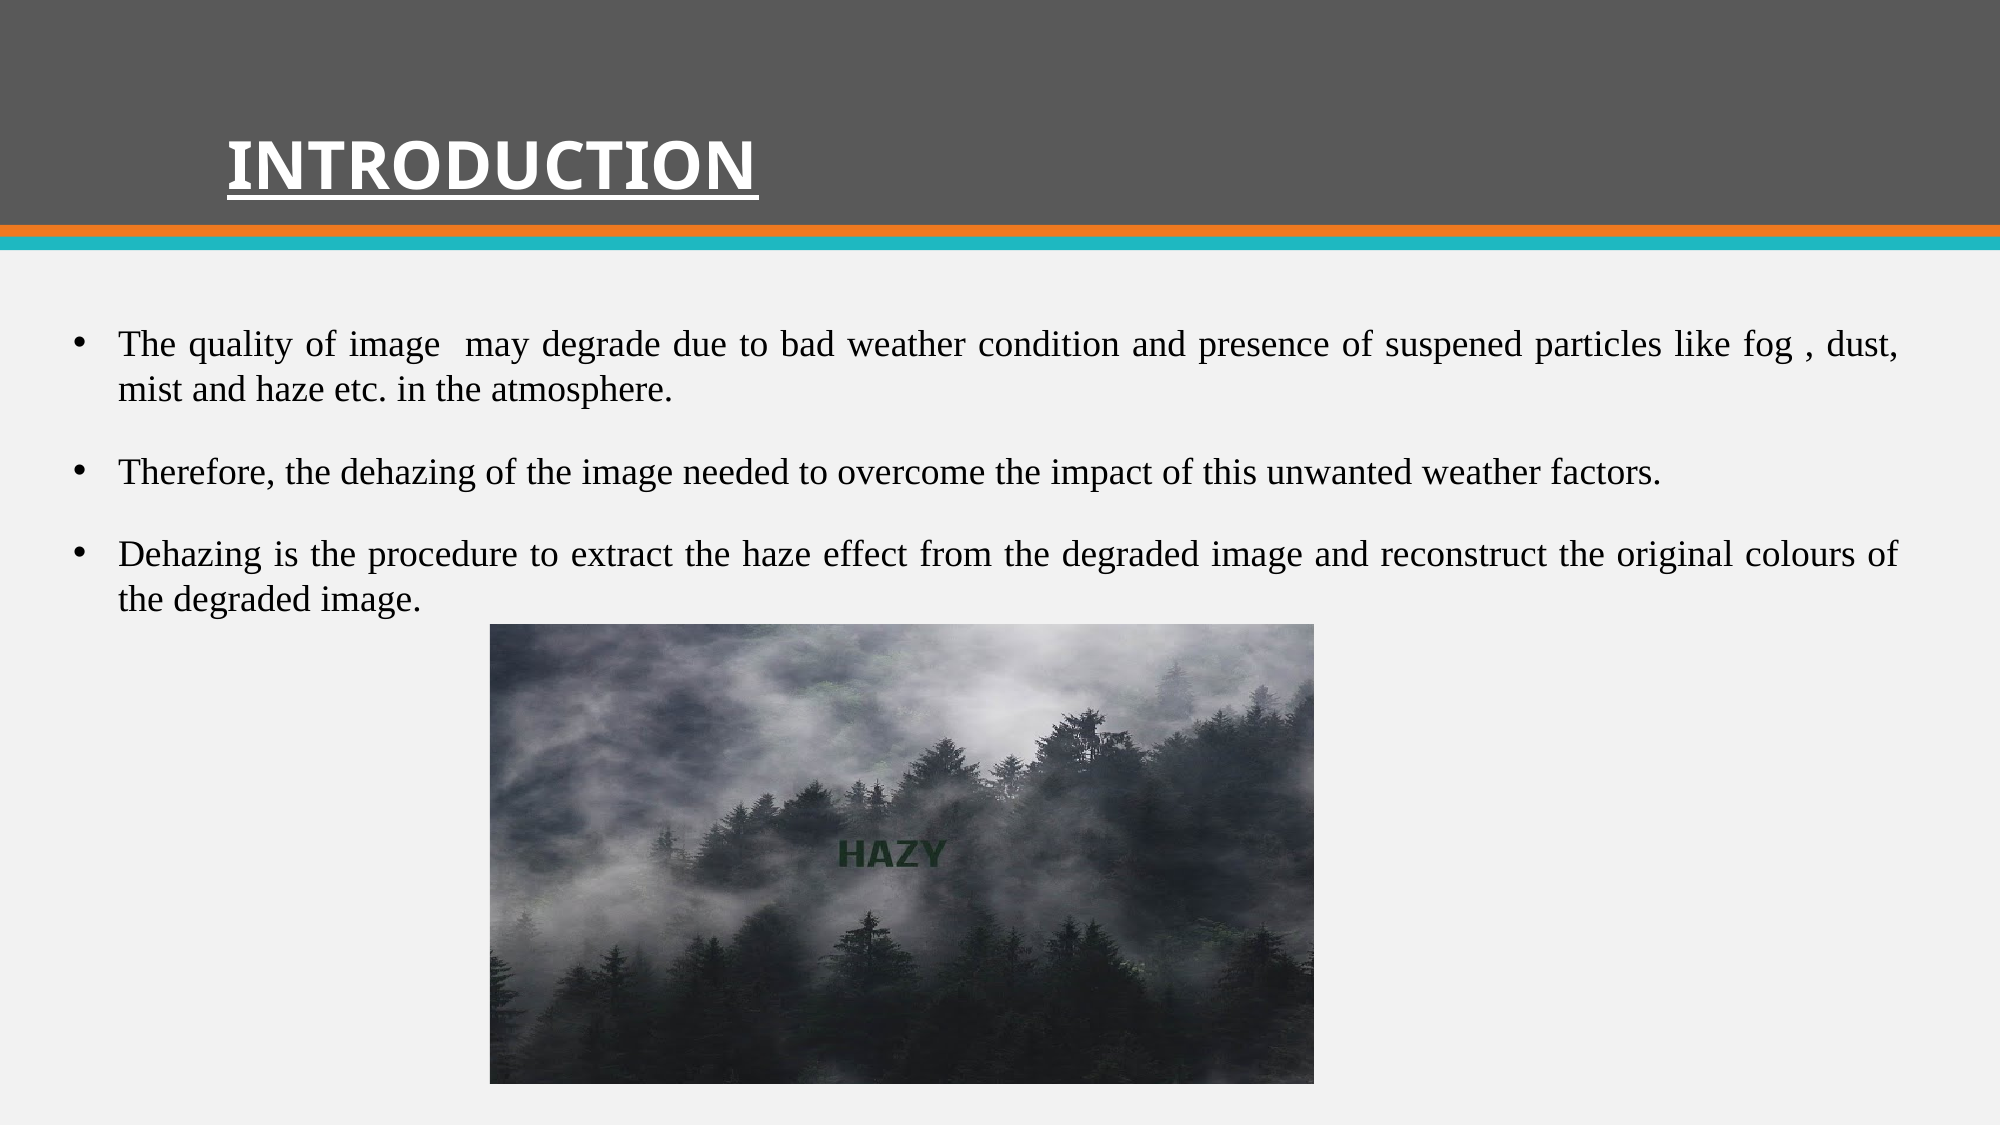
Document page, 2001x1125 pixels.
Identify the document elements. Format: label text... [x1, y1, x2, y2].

list The quality of image may degrade due to bad weather condition and presence of suspened particles like fog , dust, mist and haze etc. in the atmosphere. Therefore, the dehazing of the image needed to overcome the impact of this unwanted weather factors. Dehazing is the procedure to extract the haze effect from the degraded image and reconstruct the original colours of the degraded image. [58, 311, 1917, 1005]
title INTRODUCTION [212, 41, 1788, 212]
picture [489, 624, 1314, 1084]
